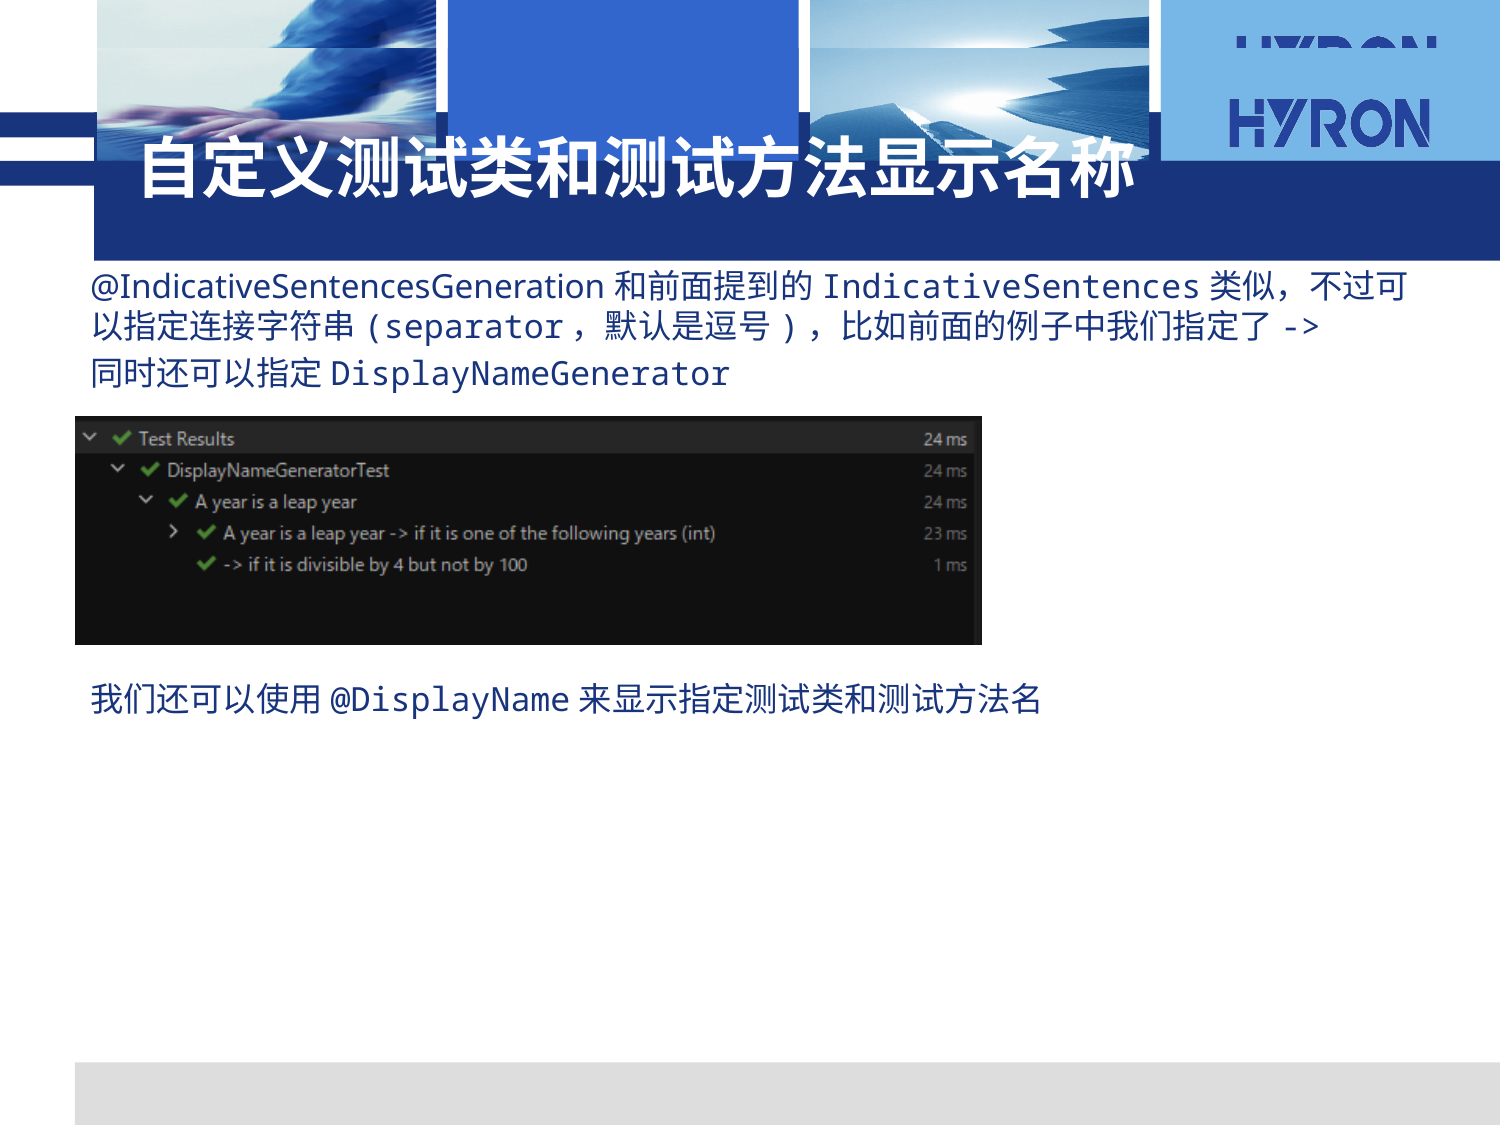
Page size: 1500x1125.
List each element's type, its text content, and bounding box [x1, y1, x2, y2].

title 自定义测试类和测试方法显示名称 [120, 119, 1401, 213]
picture [810, 0, 1150, 119]
picture [1227, 93, 1433, 150]
picture [97, 0, 437, 160]
picture [74, 416, 982, 646]
picture [1234, 30, 1440, 48]
list @IndicativeSentencesGeneration和前面提到的IndicativeSentences类似，不过可以指定连接字符串(separator，默认是逗号)，比如前面的例子中我们指定了-> 同时还可以指定DisplayNameGenerator 我们还可以使用@DisplayName来显示指定测试类和测试方法名 [74, 257, 1426, 1059]
